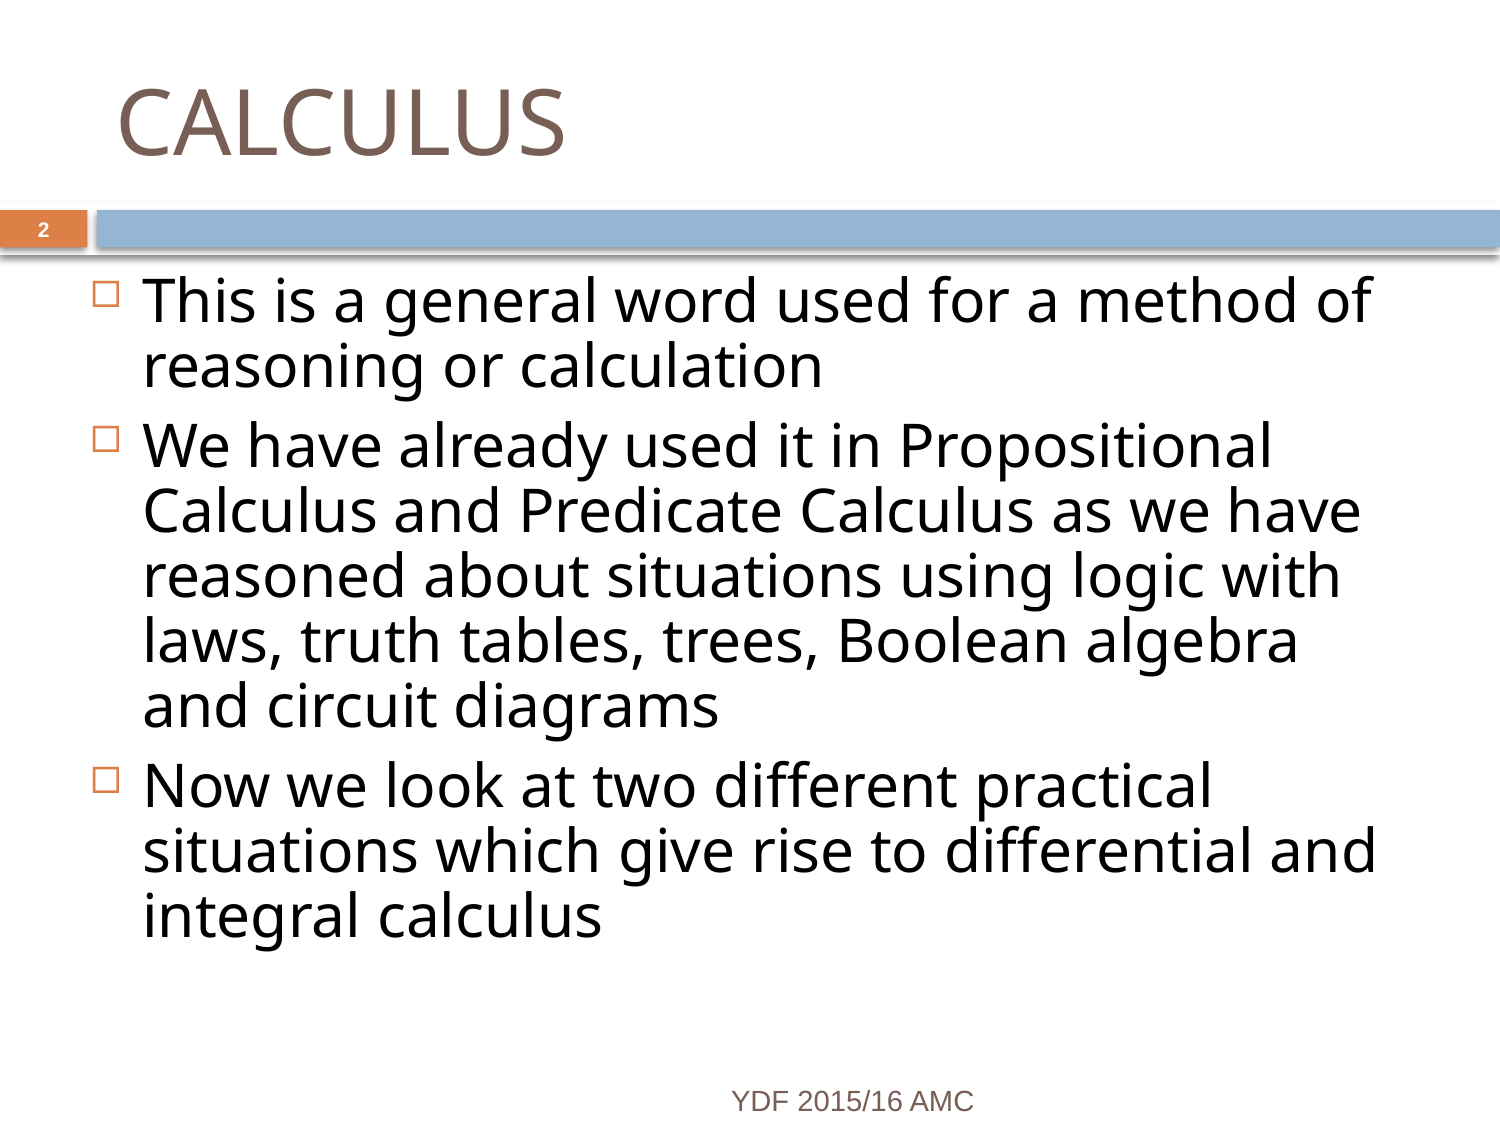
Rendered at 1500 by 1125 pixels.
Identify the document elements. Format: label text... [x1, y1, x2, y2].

footer YDF 2015/16 AMC [99, 1069, 990, 1125]
list This is a general word used for a method of reasoning or calculation We have already used it in Propositional Calculus and Predicate Calculus as we have reasoned about situations using logic with laws, truth tables, trees, Boolean algebra and circuit diagrams Now we look at two different practical situations which give rise to differential and integral calculus [75, 262, 1425, 1047]
title CALCULUS [100, 37, 1438, 200]
slide_number 2 [0, 208, 88, 249]
